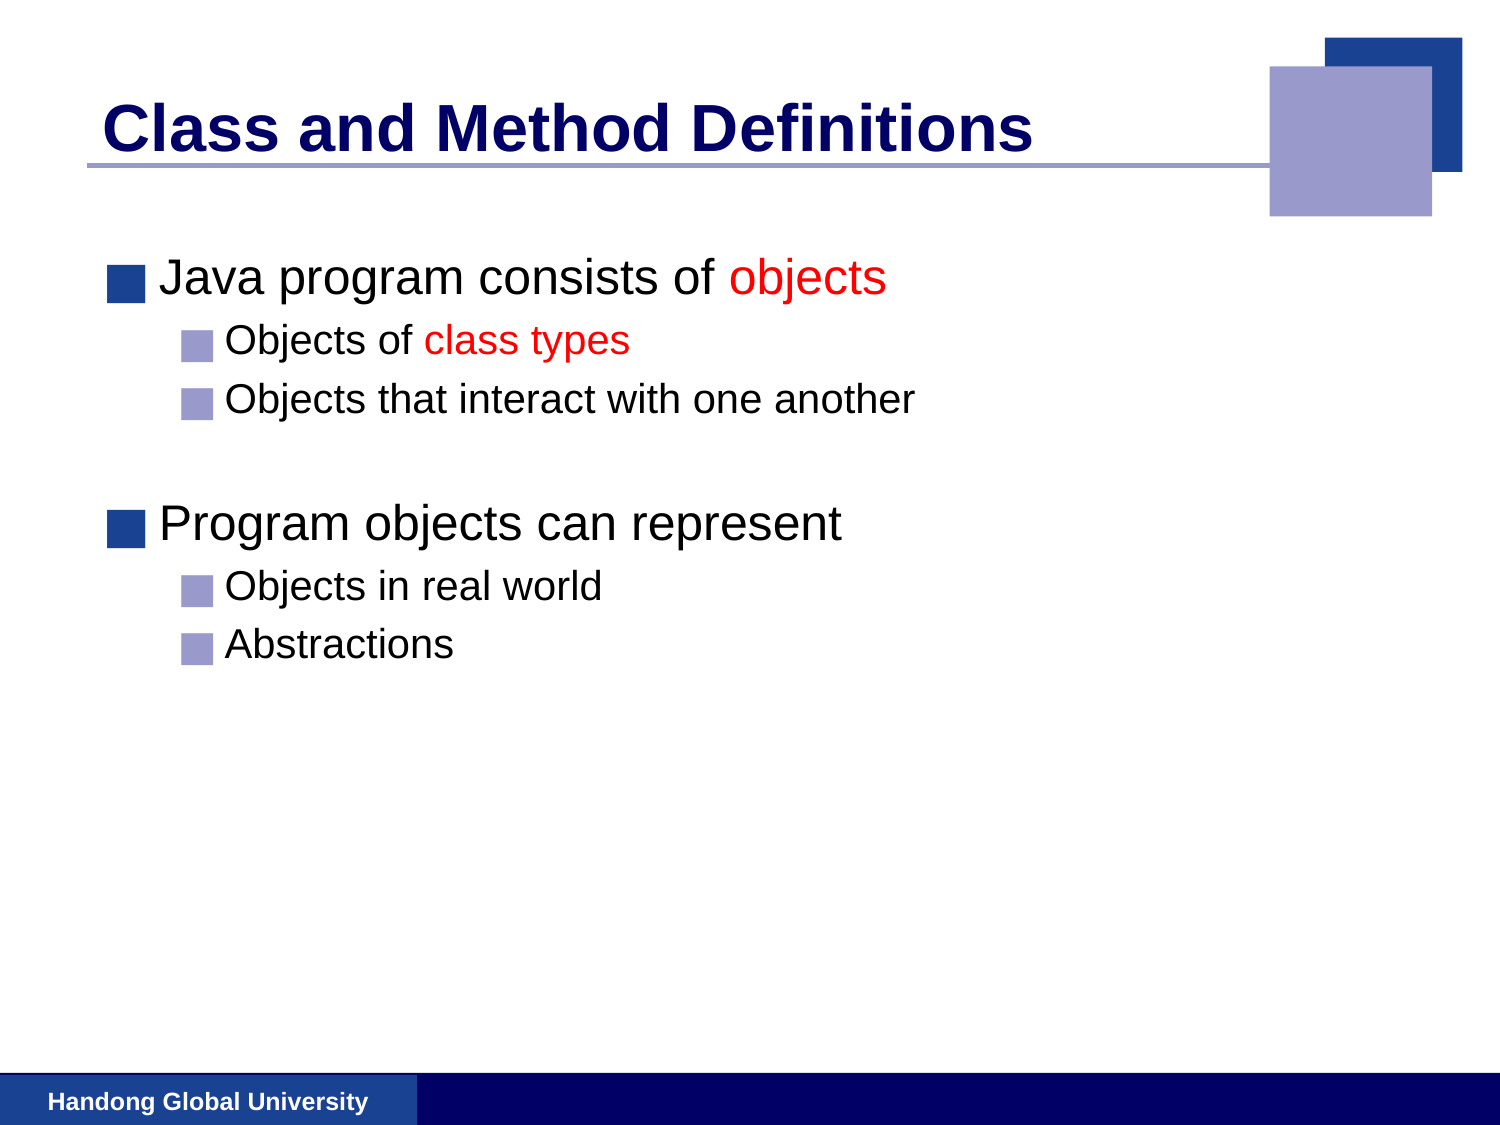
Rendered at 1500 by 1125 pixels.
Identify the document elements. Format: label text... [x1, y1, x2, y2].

title Class and Method Definitions [87, 46, 1238, 172]
list Java program consists of objects Objects of class types Objects that interact with one another Program objects can represent Objects in real world Abstractions [87, 237, 1425, 1013]
